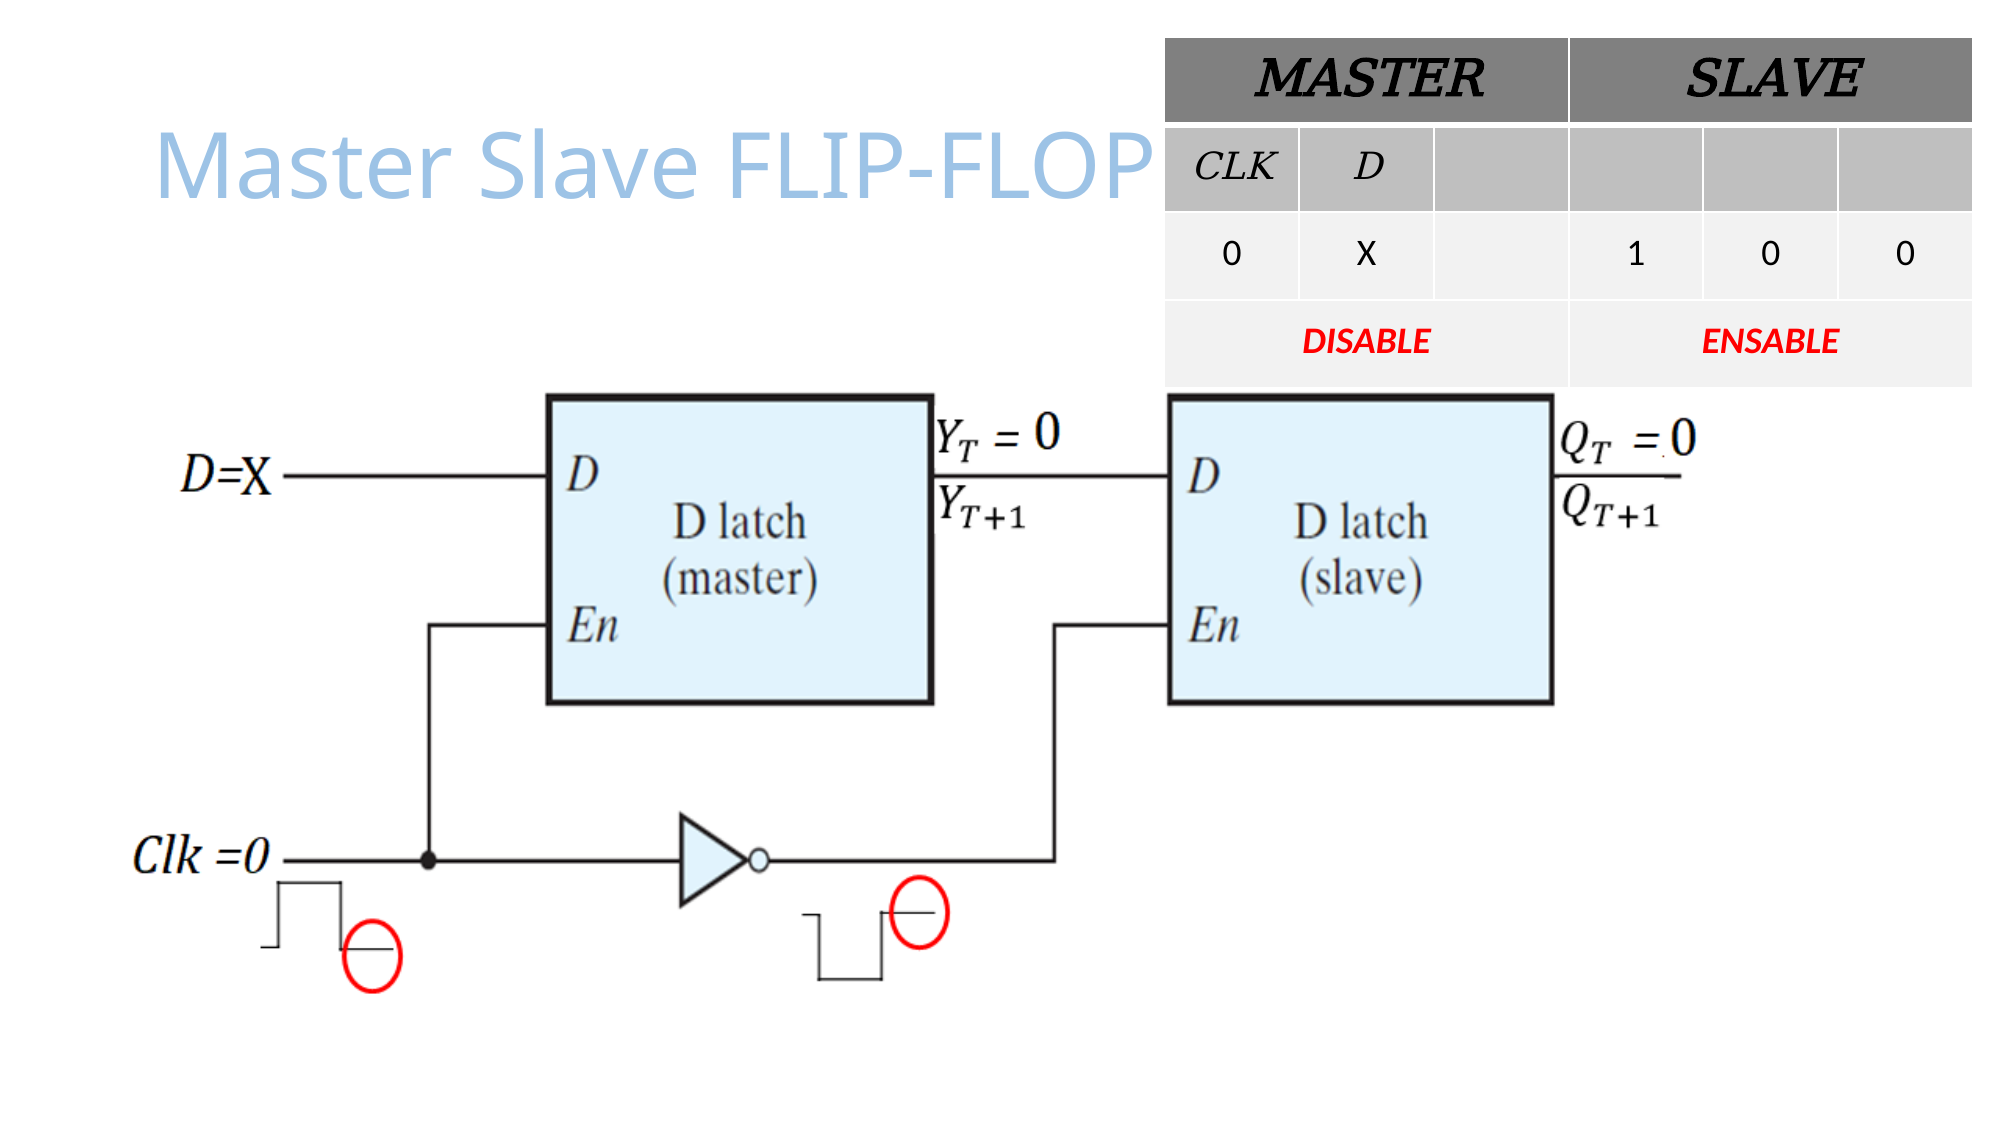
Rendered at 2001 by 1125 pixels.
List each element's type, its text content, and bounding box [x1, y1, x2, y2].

picture [128, 387, 1716, 998]
title Master Slave FLIP-FLOP [137, 59, 1164, 278]
